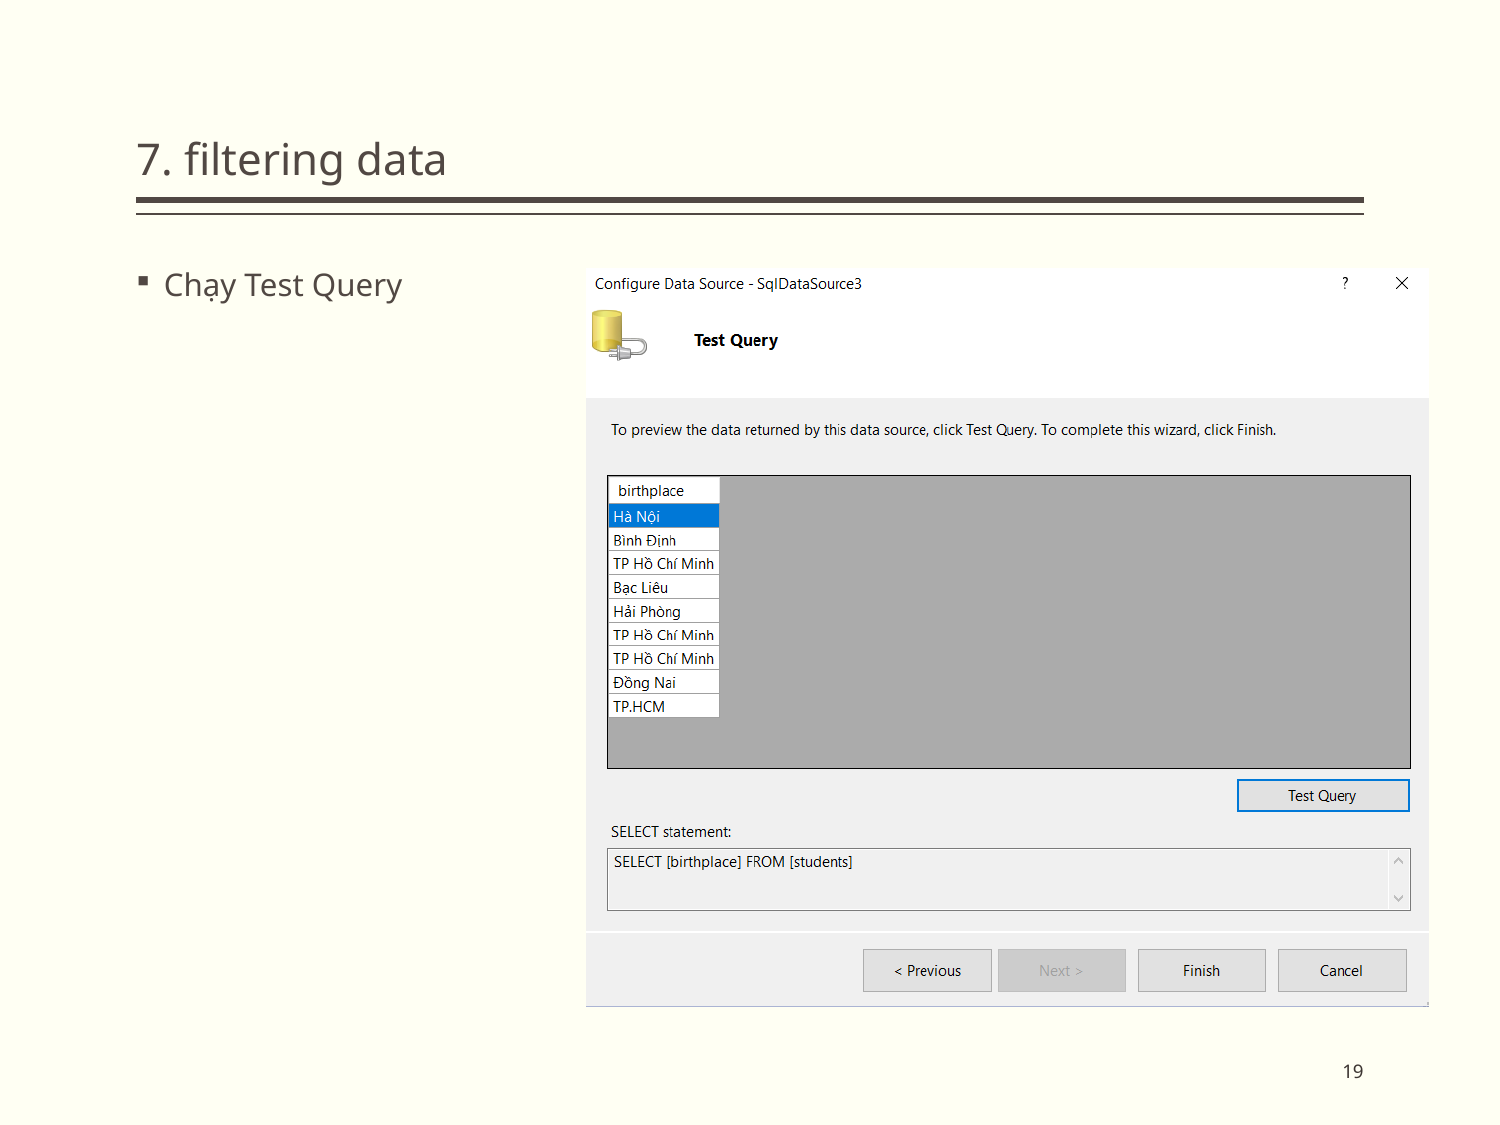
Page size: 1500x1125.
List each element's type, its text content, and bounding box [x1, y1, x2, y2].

list Chạy Test Query [135, 262, 1364, 1013]
picture [586, 268, 1429, 1007]
title 7. filtering data [135, 12, 1364, 193]
slide_number 19 [1138, 1042, 1364, 1103]
